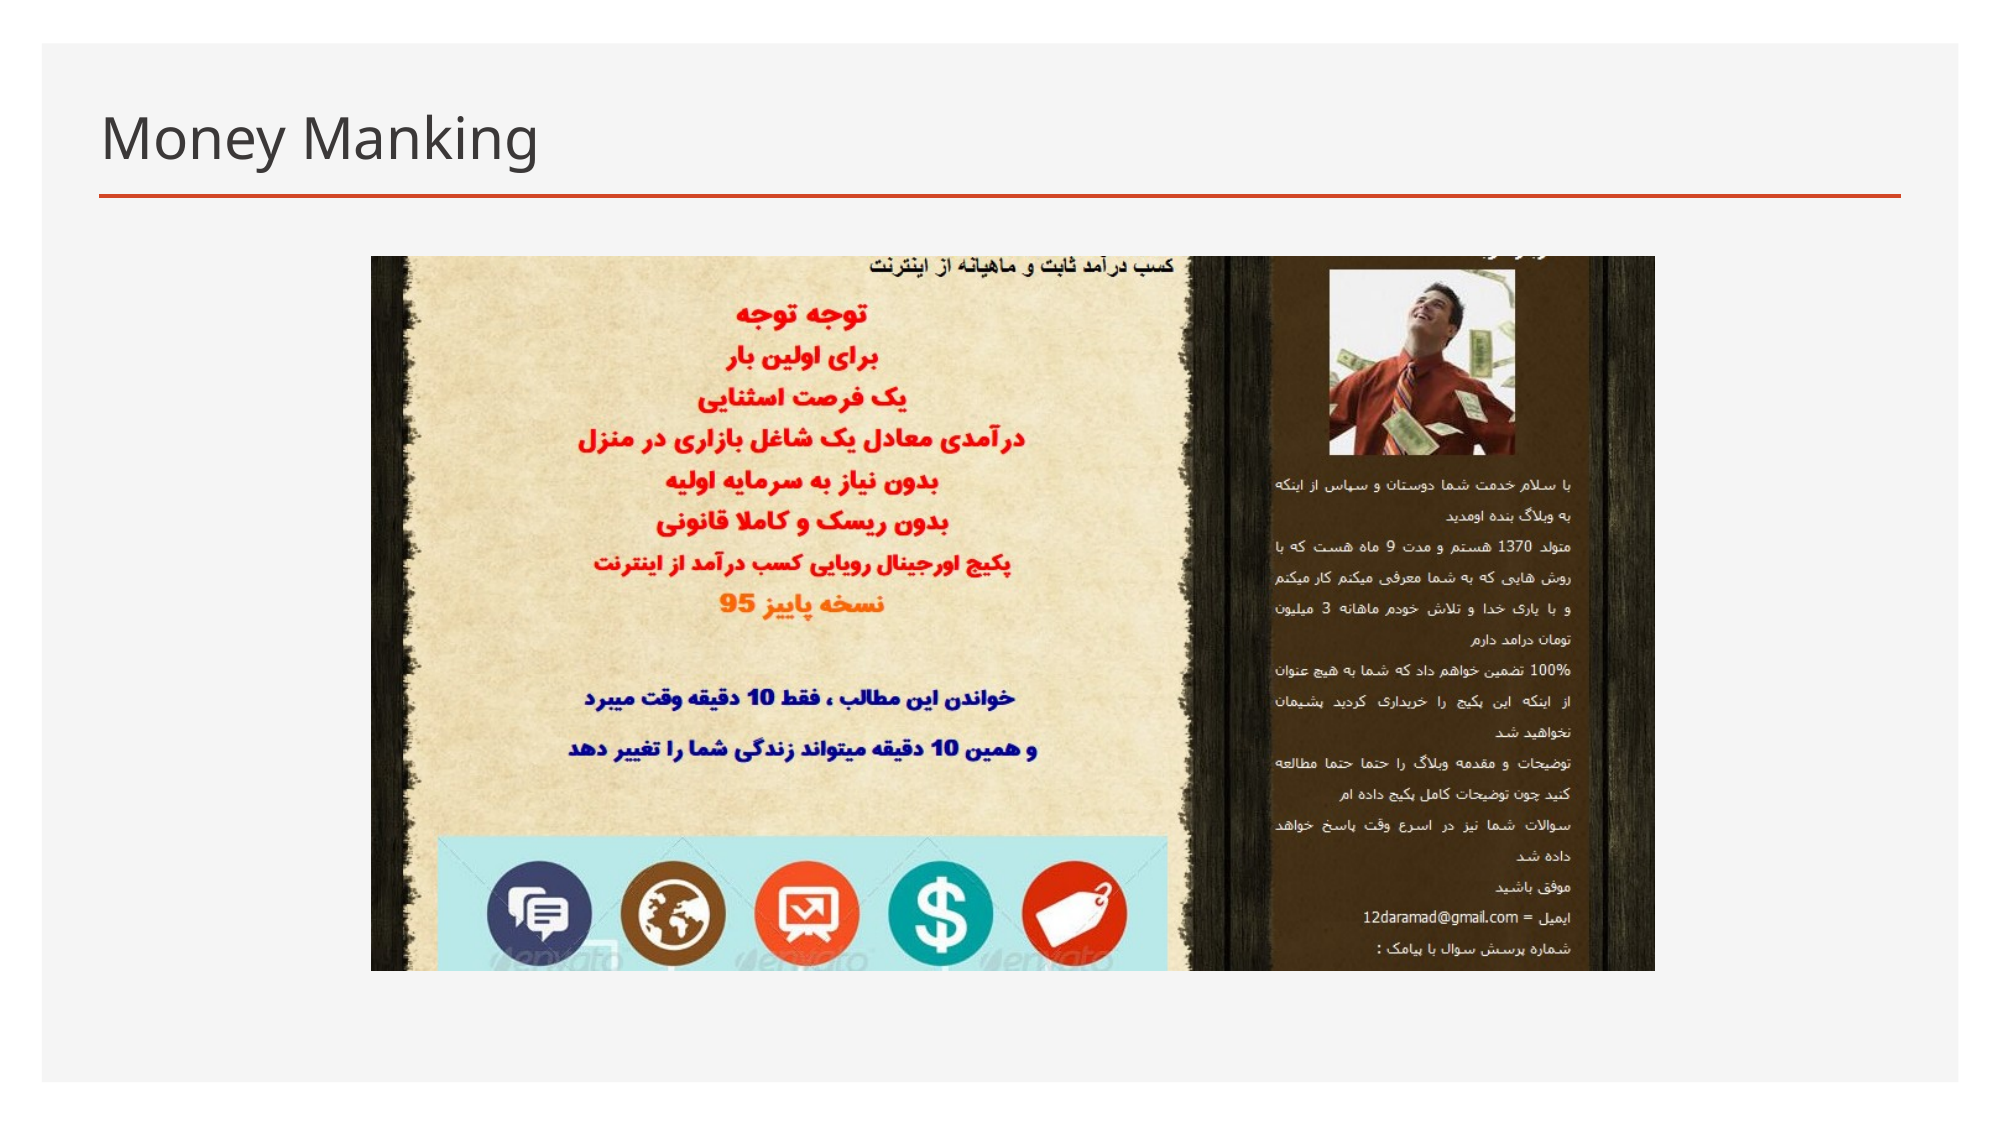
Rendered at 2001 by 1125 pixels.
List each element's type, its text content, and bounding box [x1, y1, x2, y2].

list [371, 256, 1655, 971]
title Money Manking [85, 73, 1089, 179]
